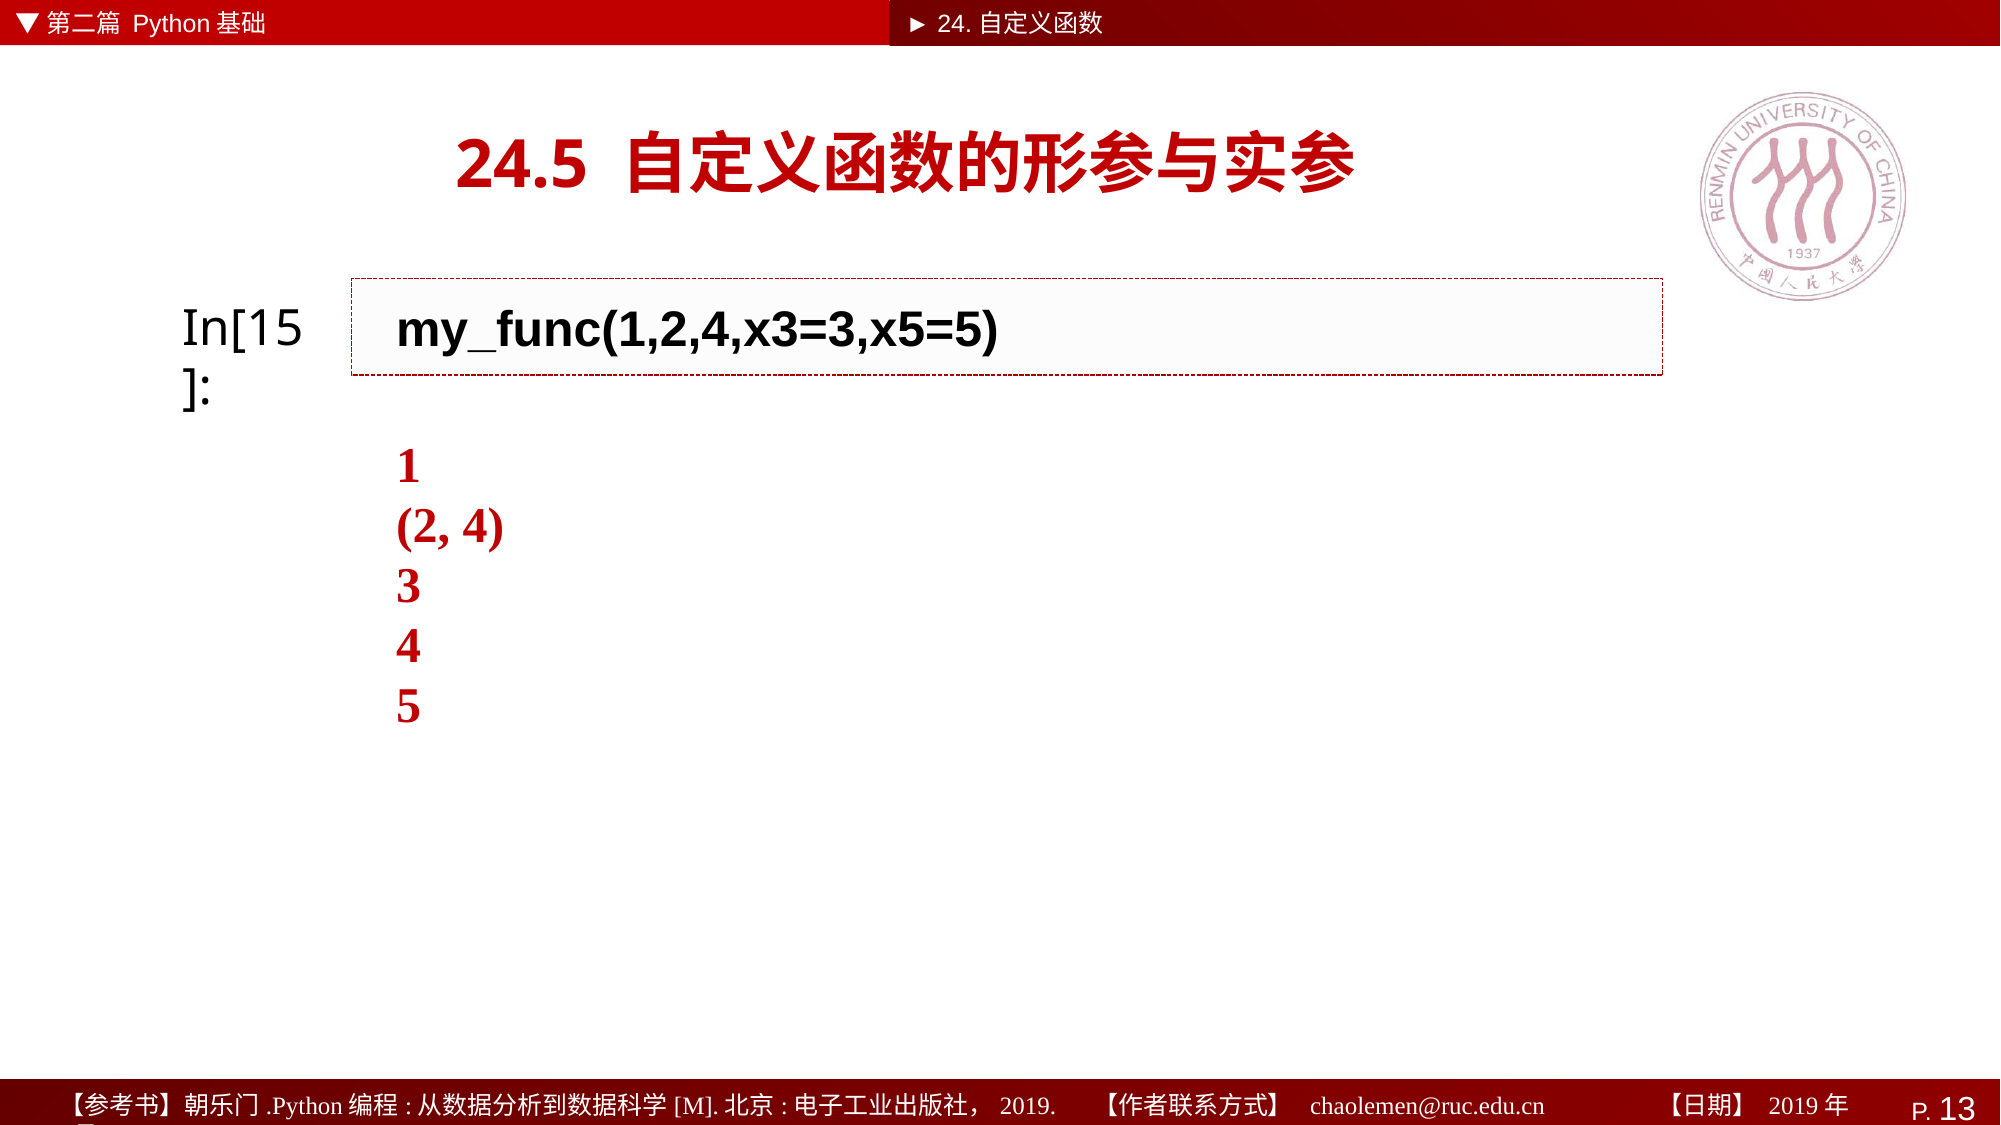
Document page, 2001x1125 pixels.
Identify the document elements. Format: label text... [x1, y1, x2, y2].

picture [1696, 89, 1910, 304]
title 24.5 自定义函数的形参与实参 [101, 92, 1710, 229]
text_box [167, 278, 1663, 750]
list ► 24.自定义函数 [890, 0, 1249, 43]
list ▼第二篇 Python基础 [0, 0, 725, 43]
